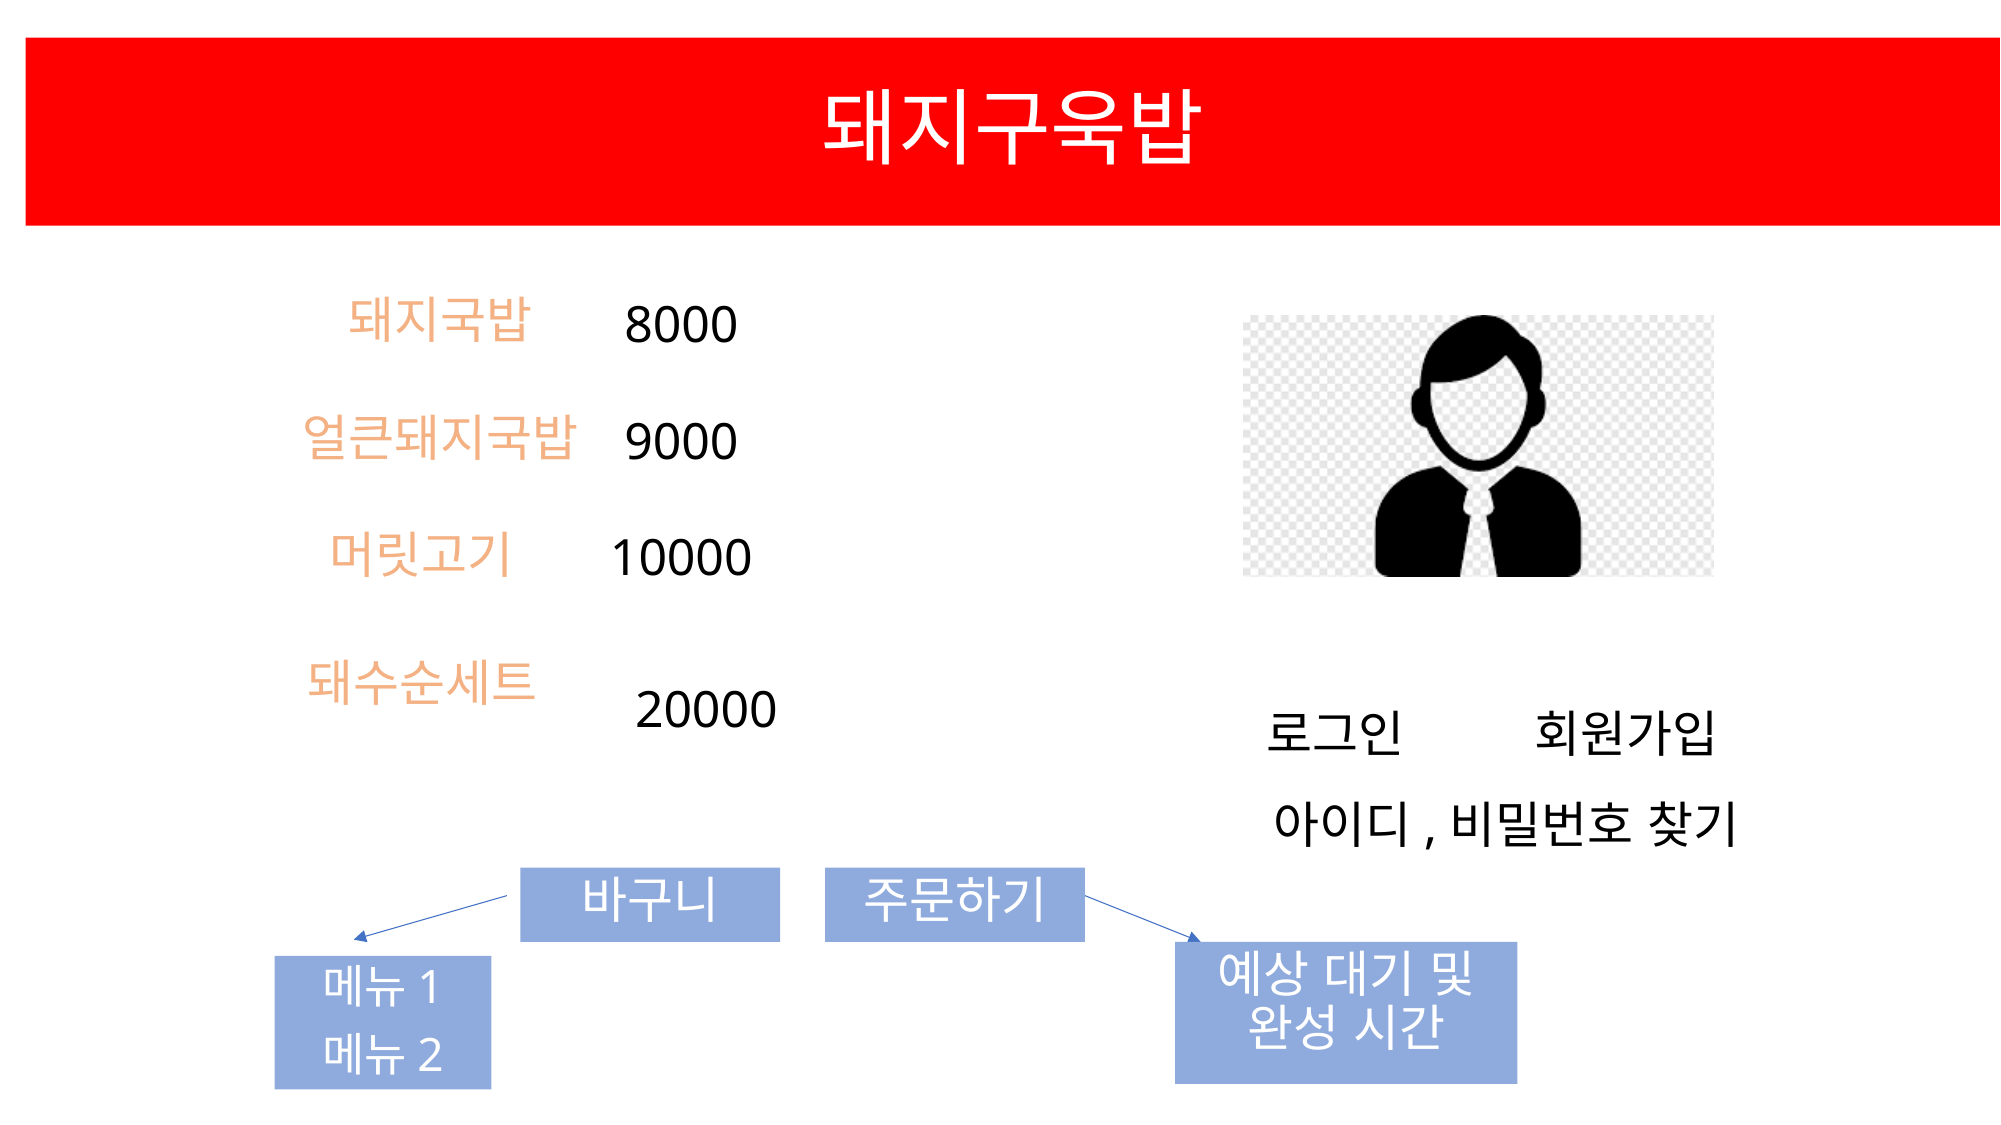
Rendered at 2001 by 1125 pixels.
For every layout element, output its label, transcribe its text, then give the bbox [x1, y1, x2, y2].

text_box 로그인 [1205, 702, 1466, 777]
text_box 아이디,비밀번호 찾기 [1200, 792, 1813, 868]
picture [1243, 315, 1714, 577]
text_box 8000 [551, 291, 812, 366]
text_box 9000 [551, 408, 812, 483]
subtitle 머릿고기 [291, 523, 552, 598]
text_box 돼수순세트 [254, 650, 591, 726]
text_box 20000 [576, 677, 837, 752]
text_box 메뉴1 메뉴2 [274, 955, 492, 1090]
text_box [1084, 895, 1201, 942]
text_box 회원가입 [1496, 702, 1757, 777]
text_box 얼큰돼지국밥 [263, 405, 618, 509]
text_box 돼지국밥 [310, 287, 571, 362]
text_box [353, 895, 507, 940]
text_box 바구니 [520, 867, 781, 942]
title 돼지구욱밥 [25, 37, 2000, 226]
text_box 10000 [551, 524, 812, 599]
text_box 주문하기 [825, 867, 1085, 942]
text_box 예상 대기 및 완성 시간 [1175, 941, 1518, 1084]
